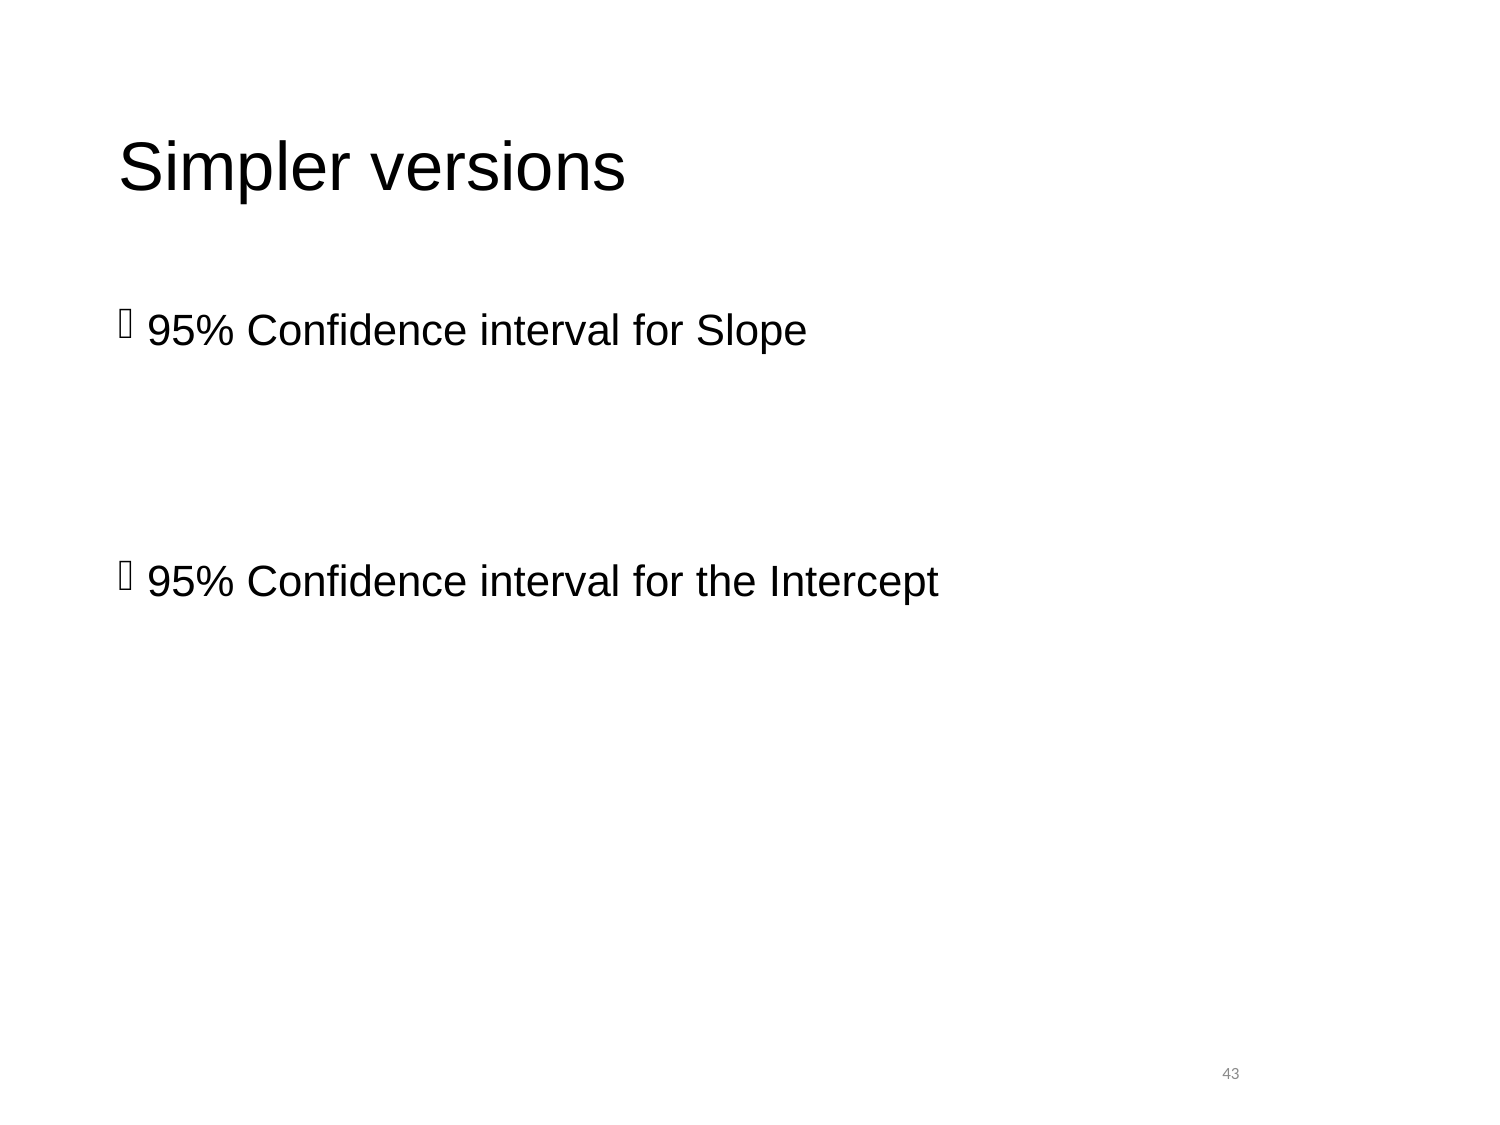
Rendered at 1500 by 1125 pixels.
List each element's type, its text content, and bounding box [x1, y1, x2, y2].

title Simpler versions [103, 60, 1398, 278]
slide_number 43 [1060, 1042, 1398, 1103]
